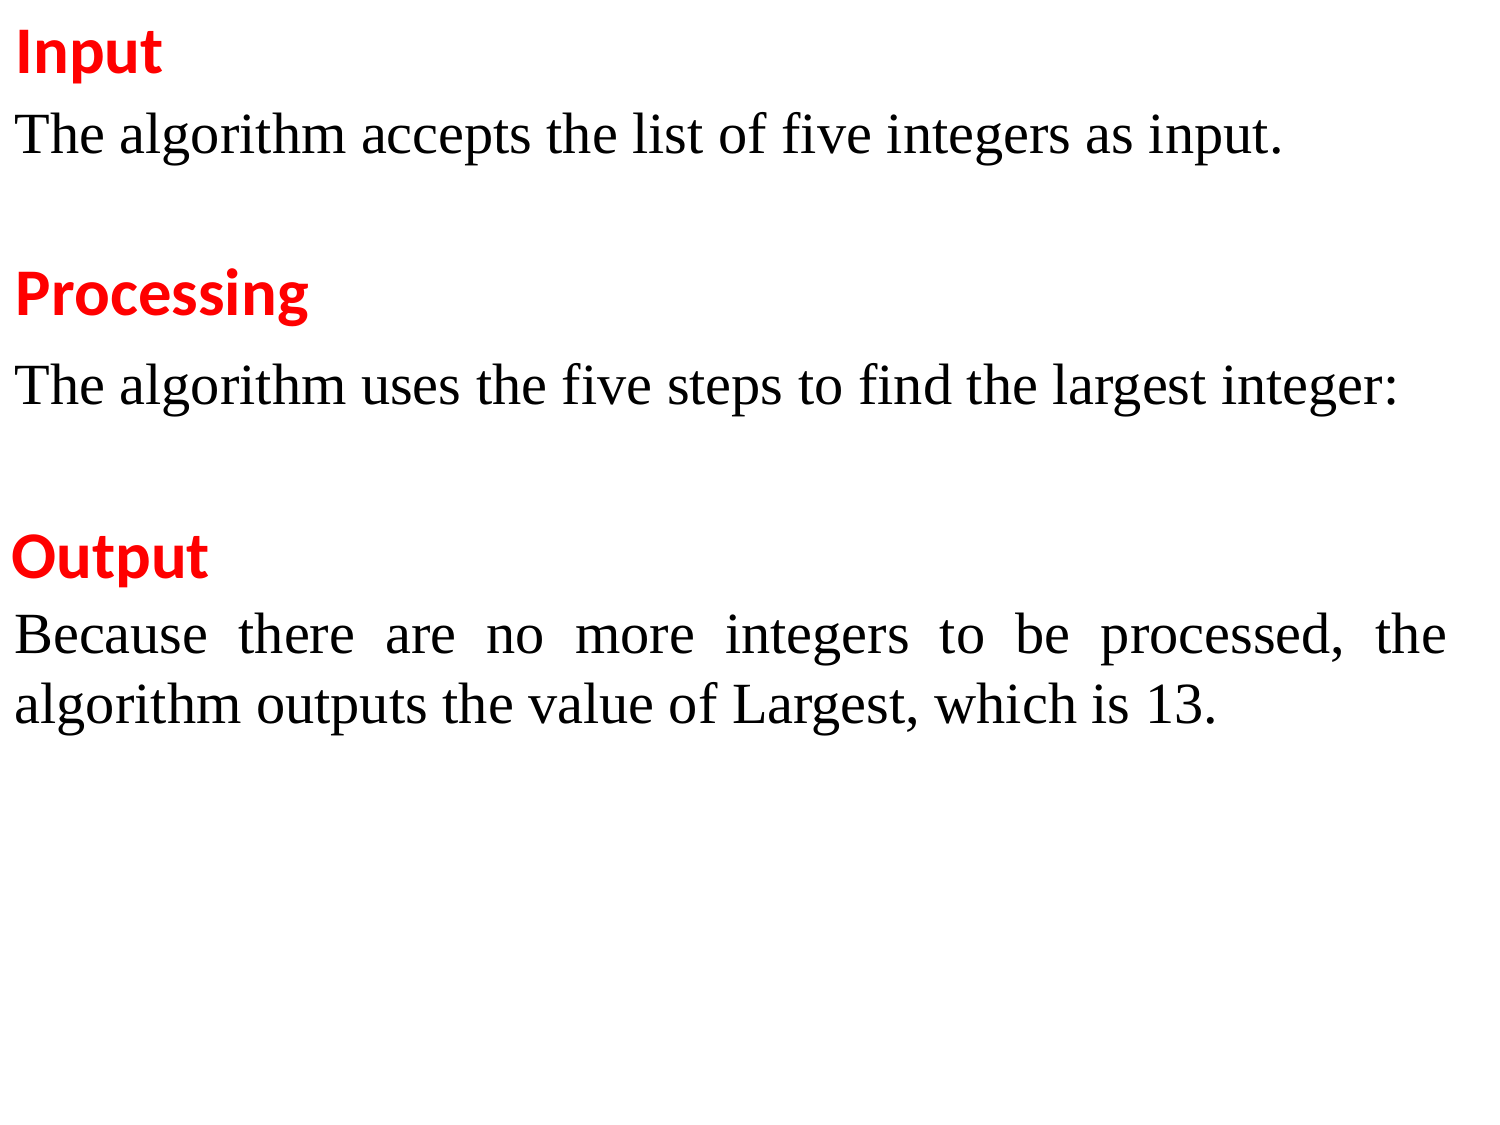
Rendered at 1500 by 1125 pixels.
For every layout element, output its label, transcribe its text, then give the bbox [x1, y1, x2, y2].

text_box Input [0, 0, 179, 87]
text_box Processing [1, 241, 325, 337]
text_box The algorithm accepts the list of five integers as input. [0, 87, 1463, 173]
text_box Because there are no more integers to be processed, the algorithm outputs the value of Largest, which is 13. [0, 587, 1463, 743]
text_box Output [0, 504, 226, 587]
text_box The algorithm uses the five steps to find the largest integer: [0, 339, 1463, 424]
